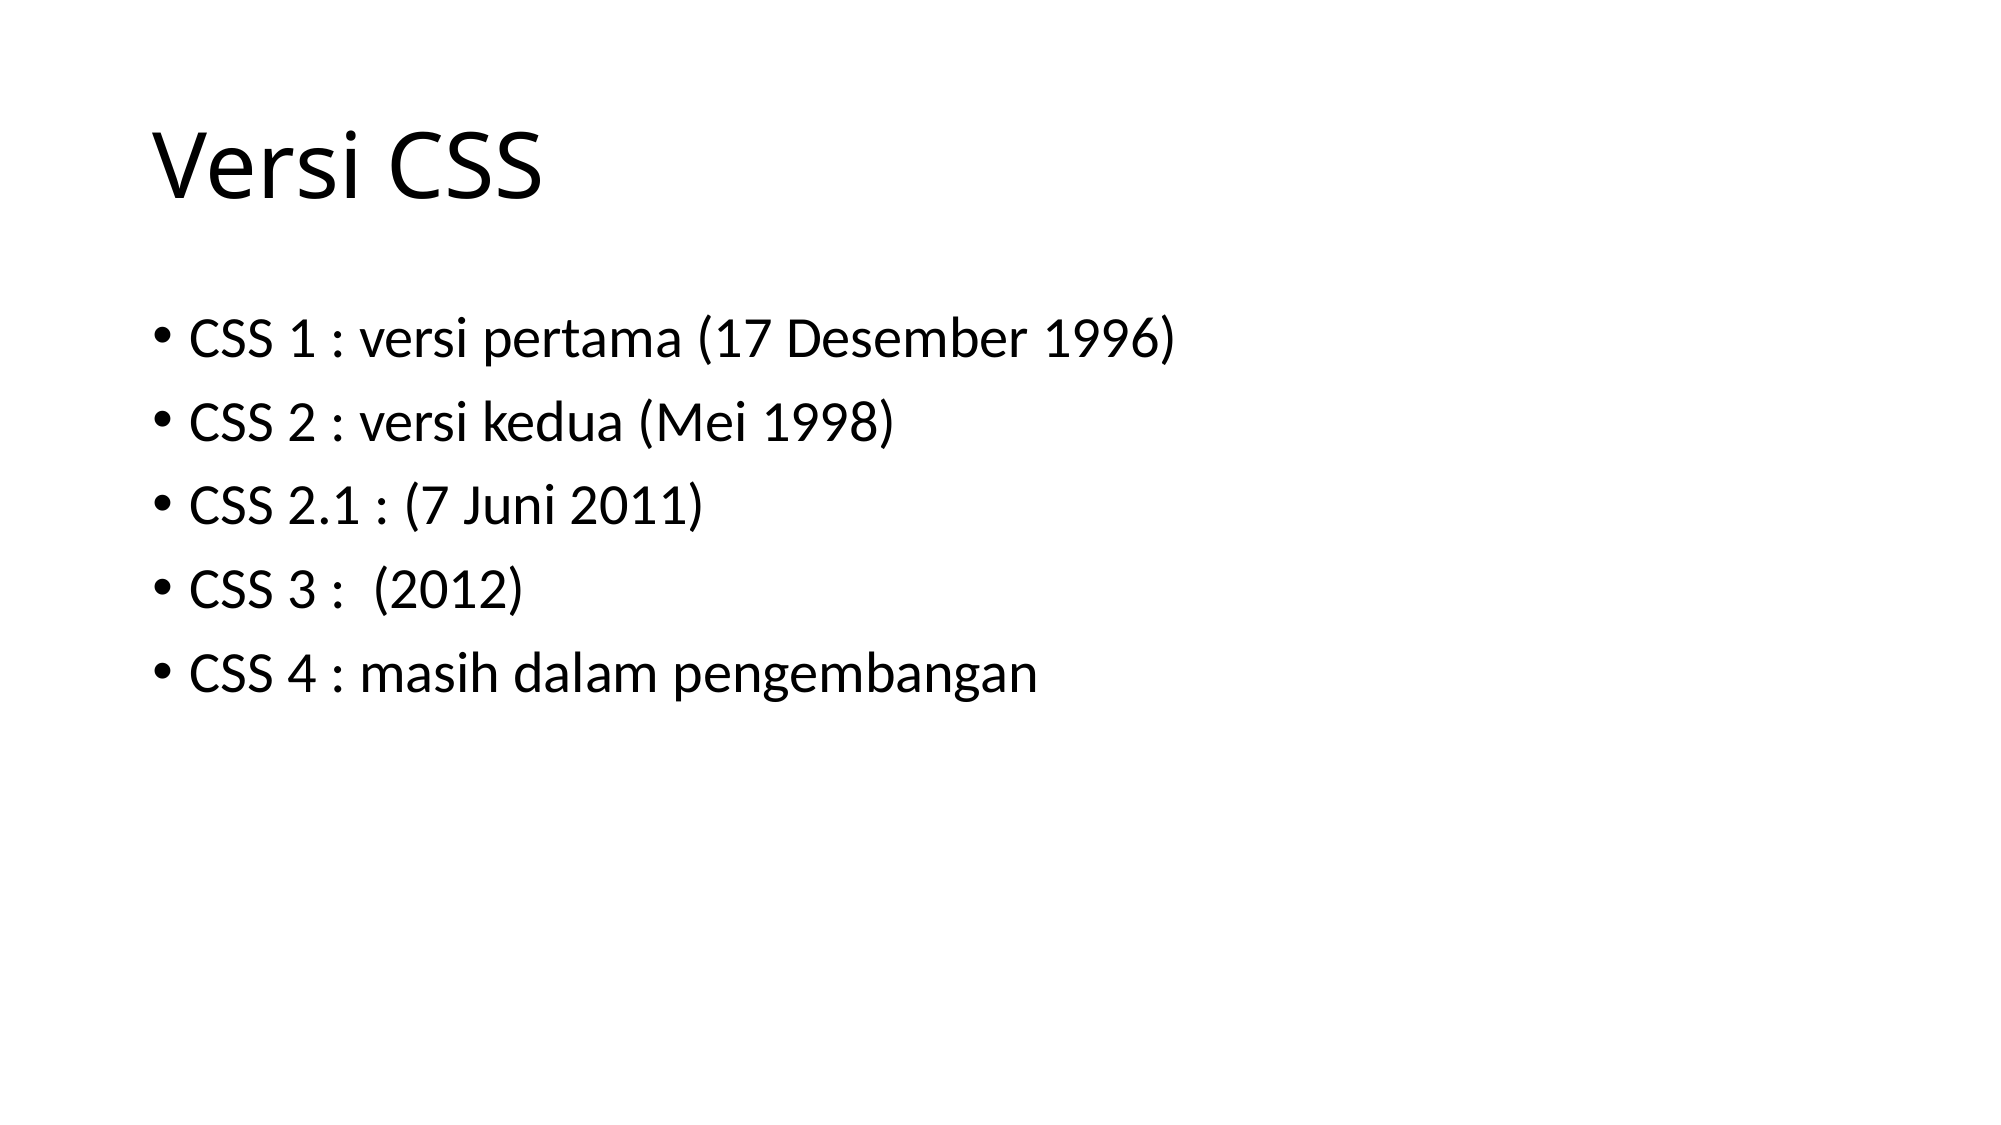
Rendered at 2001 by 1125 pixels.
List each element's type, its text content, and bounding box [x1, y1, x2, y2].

title Versi CSS [137, 59, 1863, 278]
list CSS 1 : versi pertama (17 Desember 1996) CSS 2 : versi kedua (Mei 1998) CSS 2.1 : (7 Juni 2011) CSS 3 : (2012) CSS 4 : masih dalam pengembangan [137, 299, 1863, 1014]
